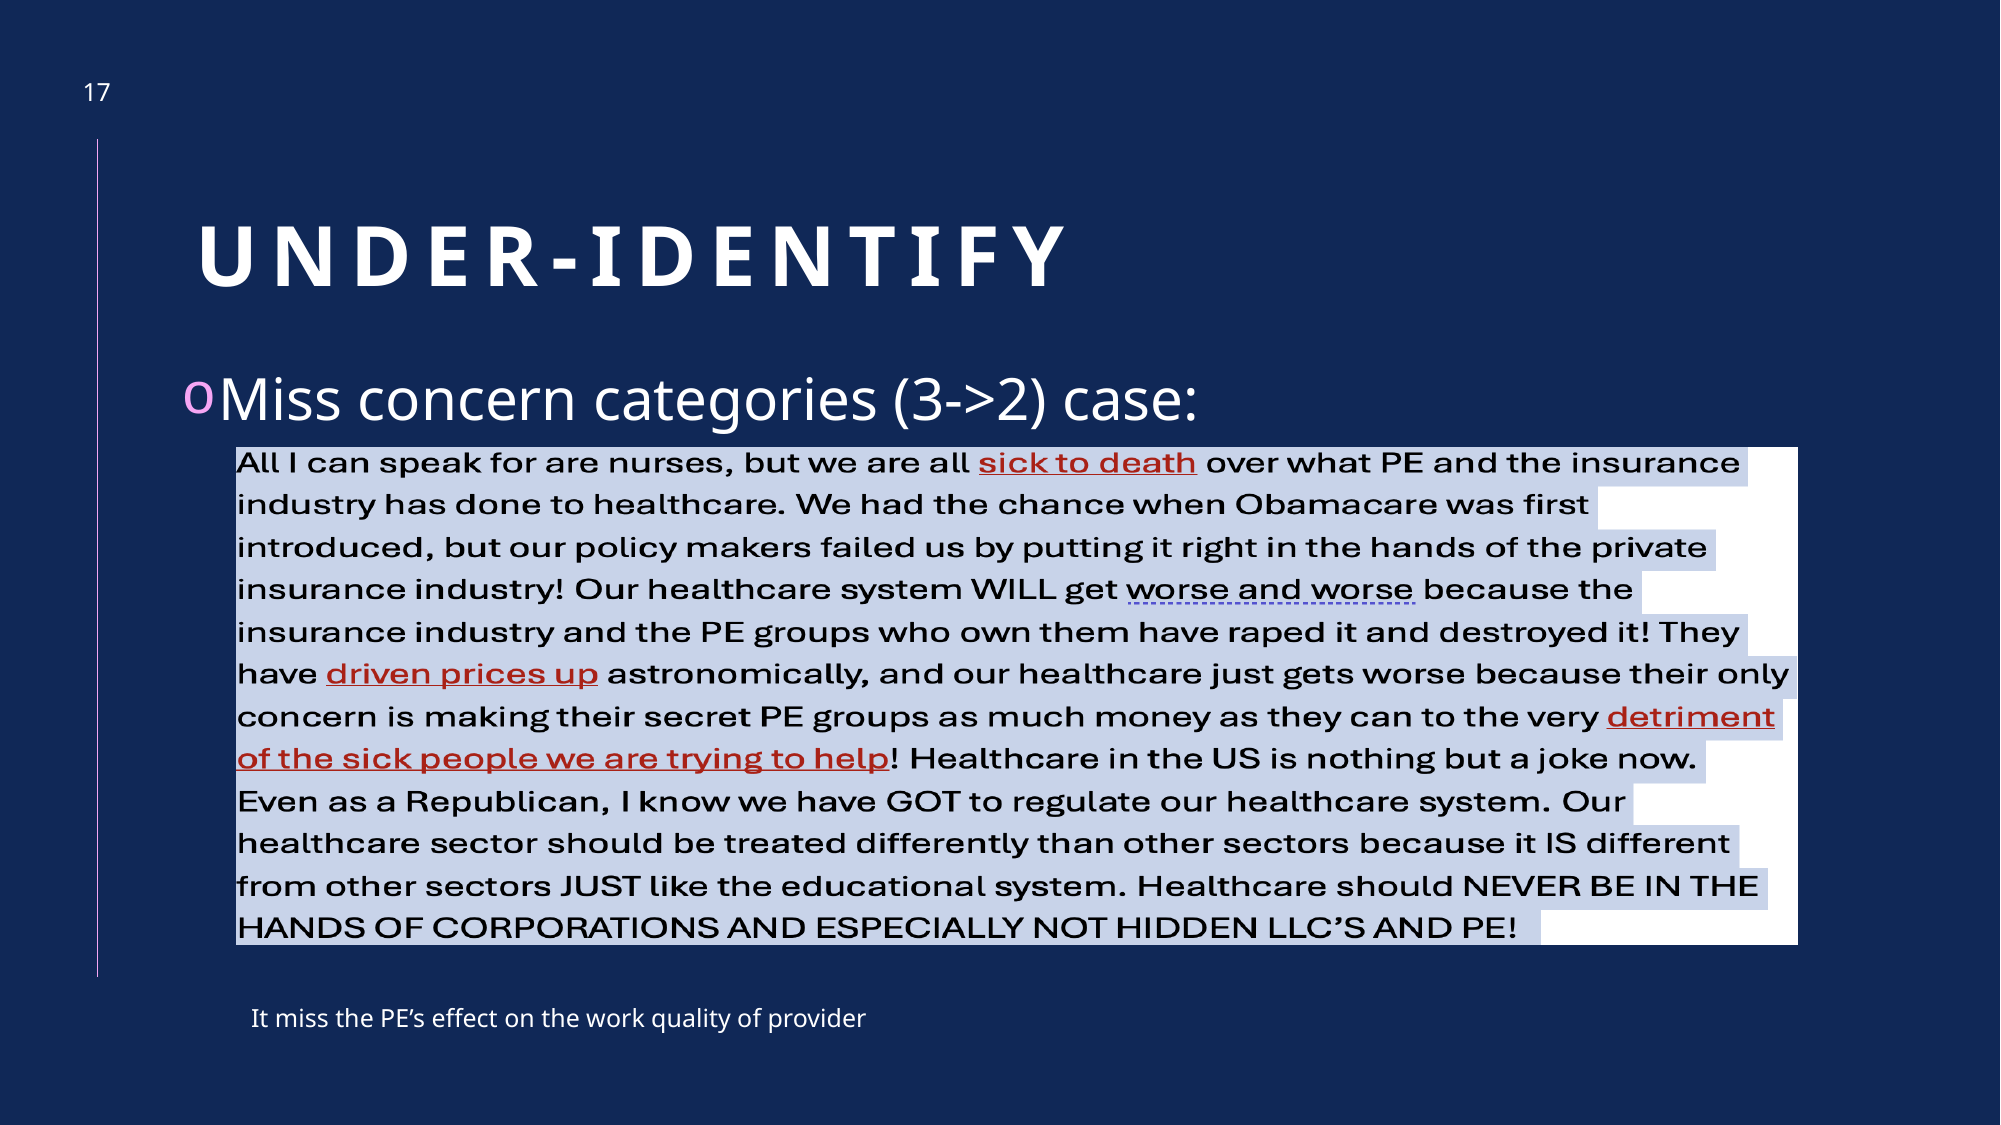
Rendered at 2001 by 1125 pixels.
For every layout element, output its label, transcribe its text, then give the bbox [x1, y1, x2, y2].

footer It miss the PE’s effect on the work quality of provider [236, 996, 1246, 1038]
picture [236, 447, 1798, 945]
slide_number 17 [53, 67, 140, 119]
title under-identify [180, 136, 1820, 312]
list Miss concern categories (3->2) case: [166, 363, 1862, 945]
